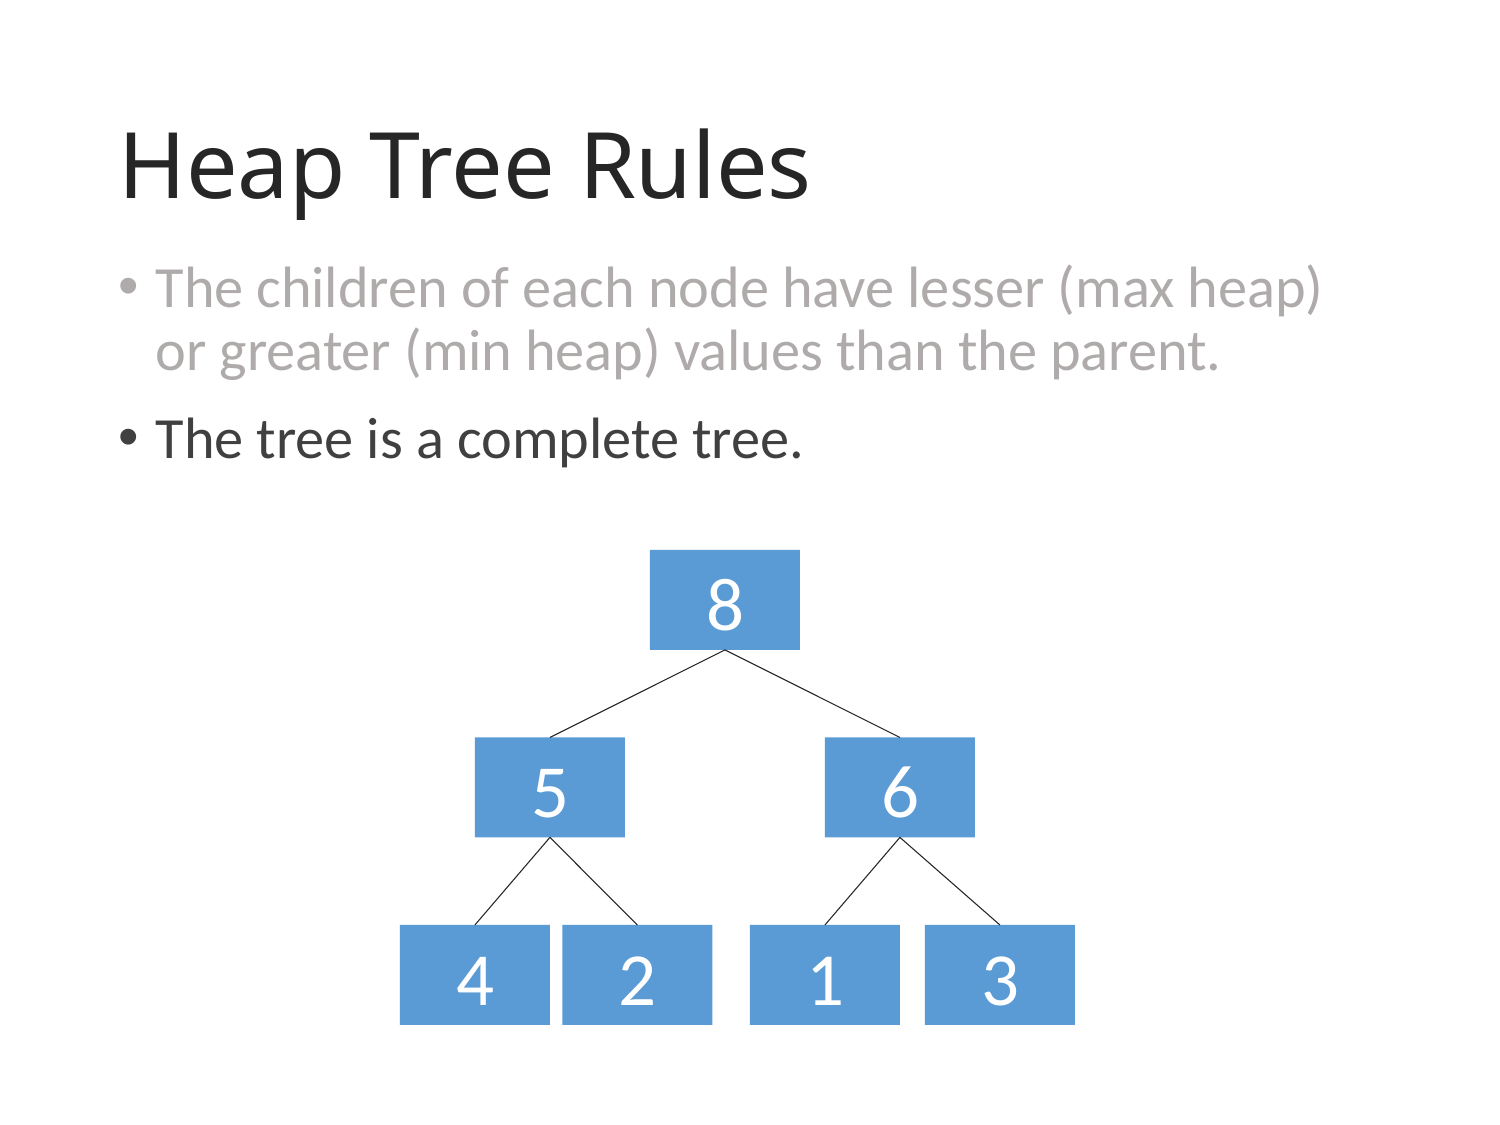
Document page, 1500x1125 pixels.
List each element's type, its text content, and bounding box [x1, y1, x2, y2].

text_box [899, 837, 1000, 925]
text_box 3 [924, 924, 1076, 1026]
list The children of each node have lesser (max heap) or greater (min heap) values than the parent. The tree is a complete tree. [103, 249, 1397, 488]
text_box 5 [474, 736, 626, 837]
text_box 1 [749, 924, 901, 1026]
text_box 8 [649, 549, 801, 649]
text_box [549, 649, 724, 738]
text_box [824, 837, 899, 925]
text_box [549, 837, 638, 925]
text_box 4 [399, 924, 551, 1026]
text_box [474, 837, 549, 925]
text_box 2 [561, 924, 713, 1026]
title Heap Tree Rules [103, 59, 1397, 249]
text_box 6 [824, 736, 976, 837]
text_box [724, 649, 900, 738]
